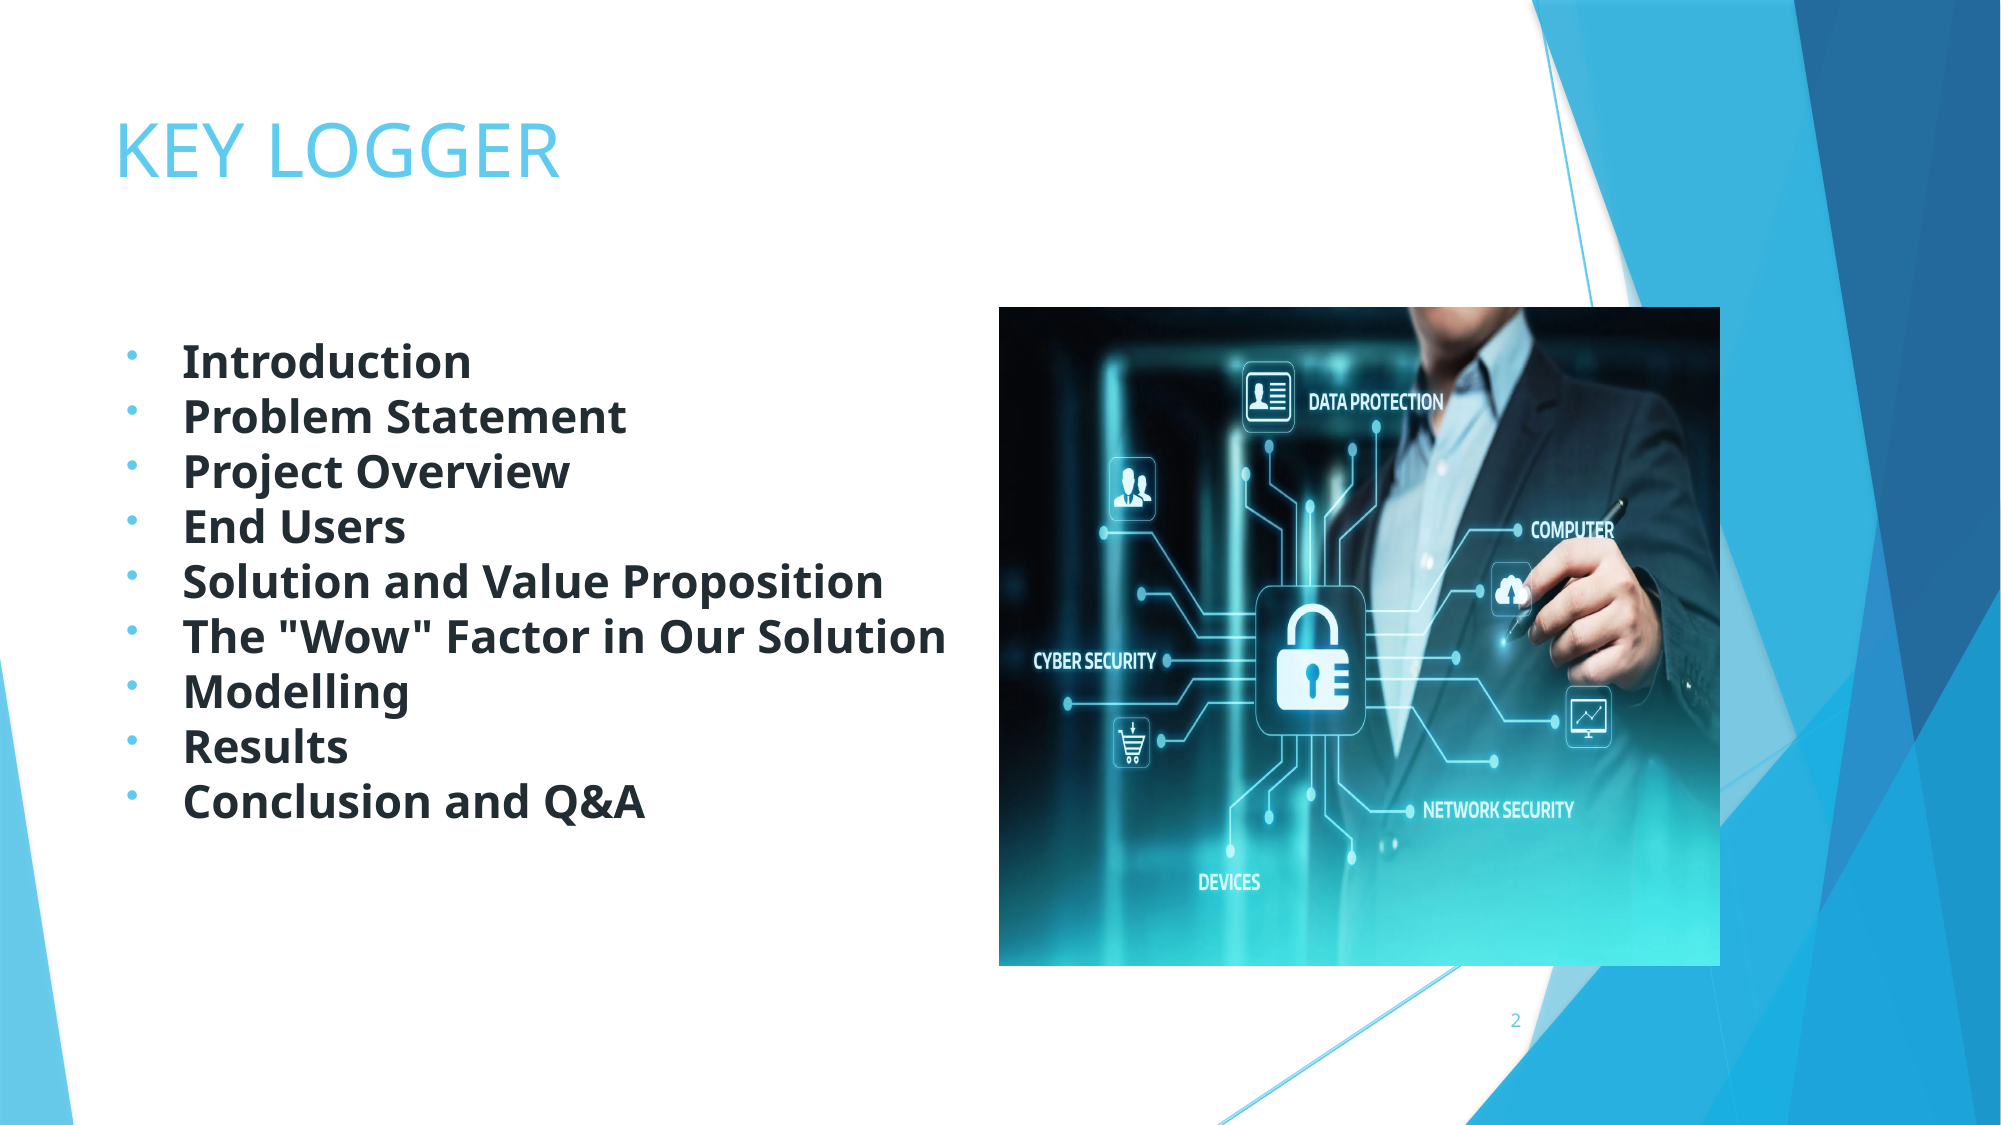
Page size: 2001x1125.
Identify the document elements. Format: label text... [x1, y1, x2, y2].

text_box [0, 658, 74, 1125]
picture [999, 307, 1721, 966]
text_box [1220, 0, 2000, 1125]
list Introduction Problem Statement Project Overview End Users Solution and Value Proposition The "Wow" Factor in Our Solution Modelling Results Conclusion and Q&A [111, 324, 1025, 991]
title KEY LOGGER [111, 99, 1215, 291]
